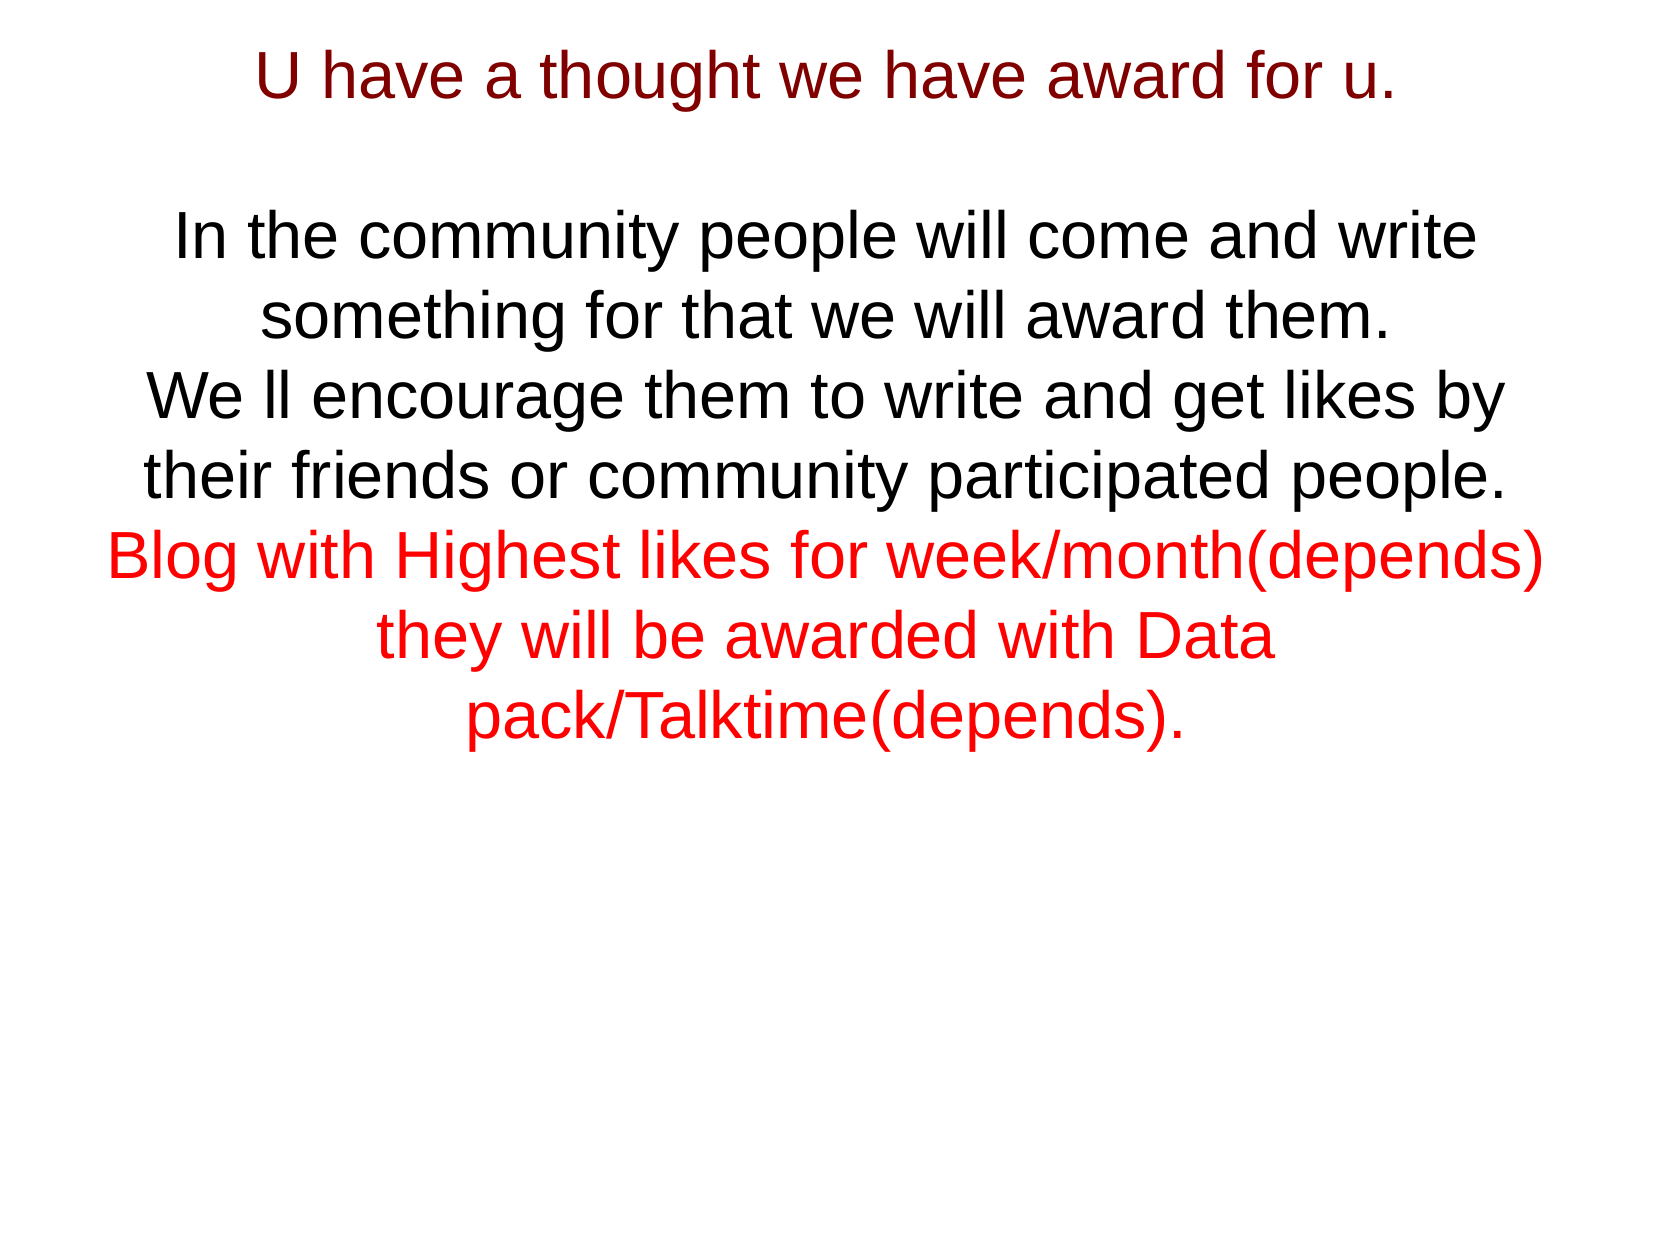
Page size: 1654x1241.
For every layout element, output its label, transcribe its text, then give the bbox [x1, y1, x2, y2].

text_box U have a thought we have award for u. In the community people will come and write something for that we will award them. We ll encourage them to write and get likes by their friends or community participated people. Blog with Highest likes for week/month(depends) they will be awarded with Data pack/Talktime(depends). [82, 49, 1571, 1010]
